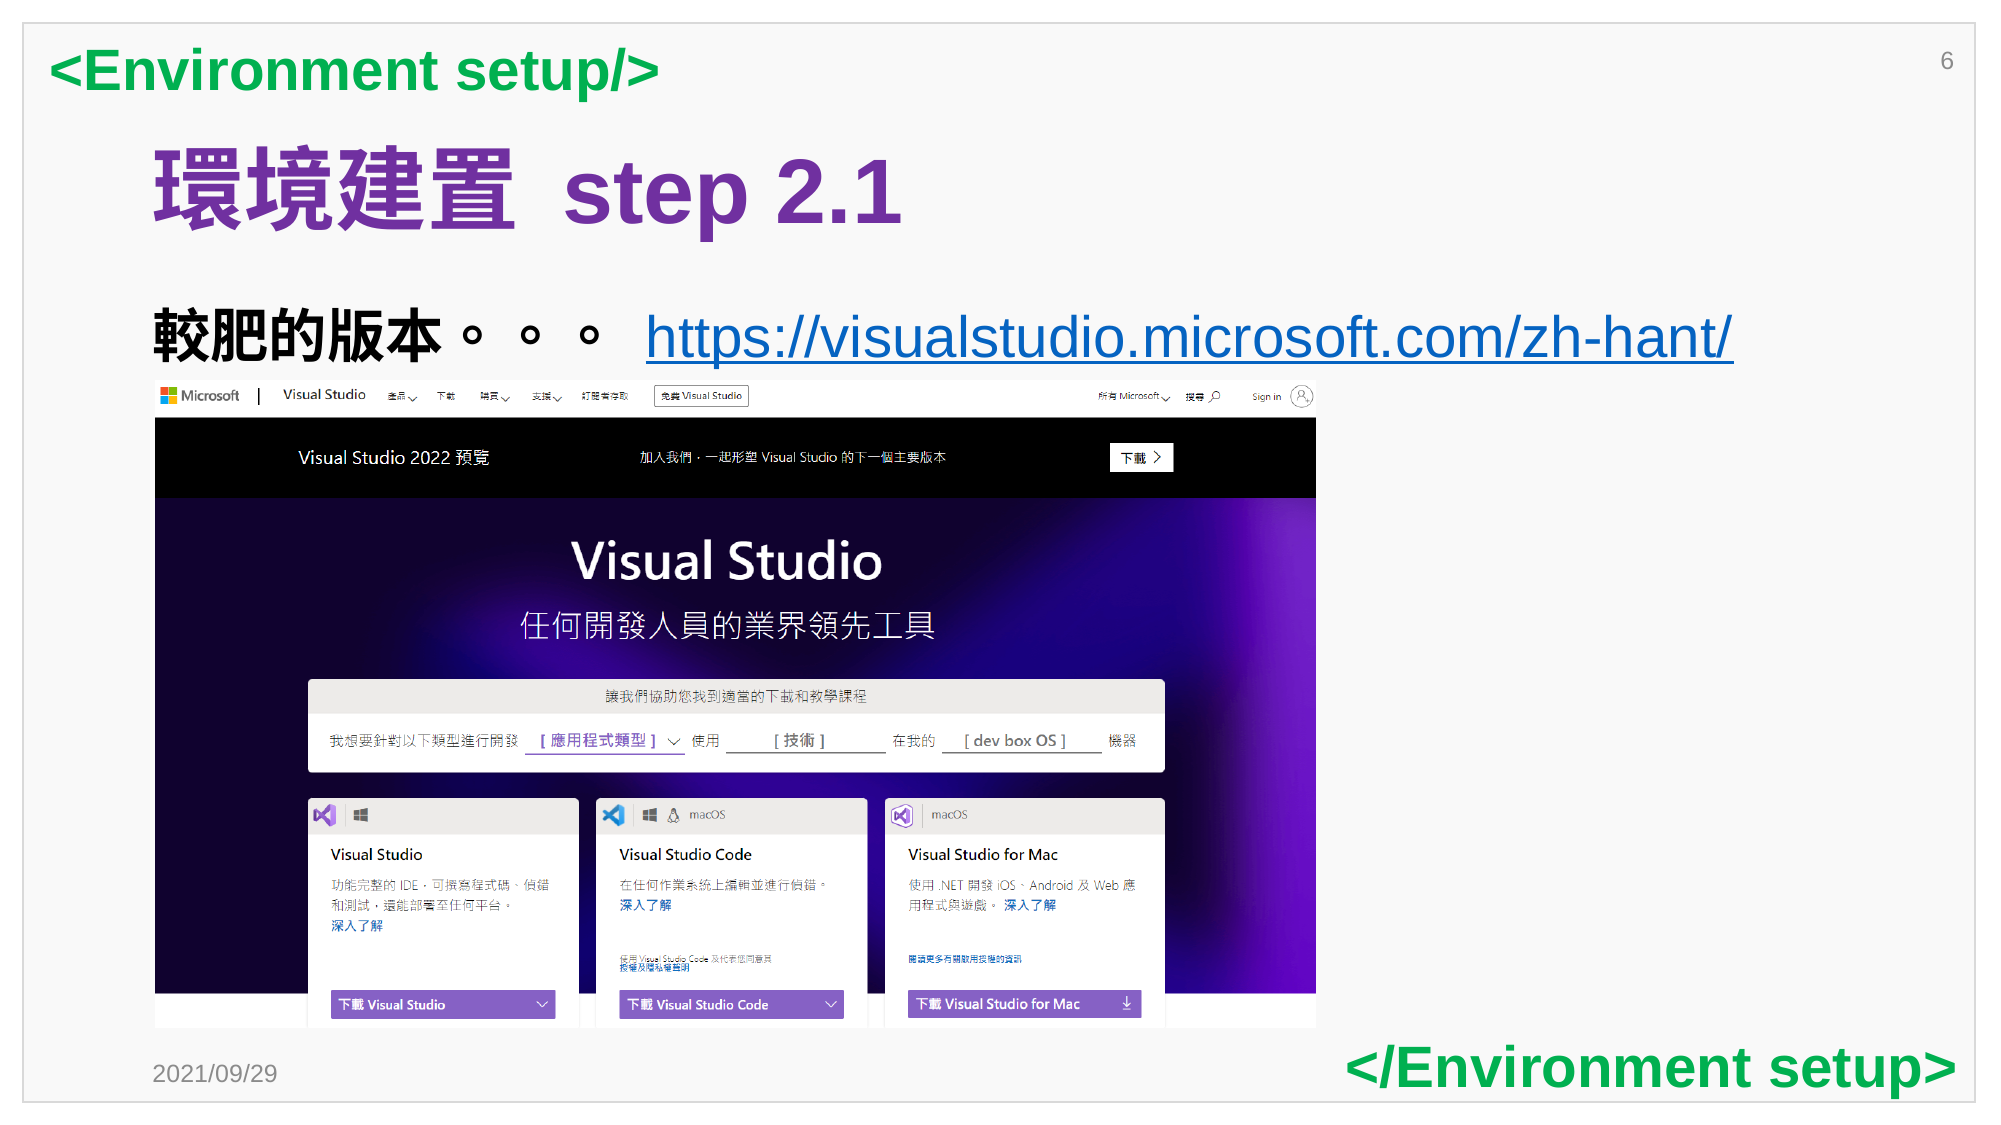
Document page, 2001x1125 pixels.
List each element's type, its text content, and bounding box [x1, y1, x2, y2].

picture [155, 380, 1316, 1028]
list 較肥的版本。。。 https://visualstudio.microsoft.com/zh-hant/ [137, 299, 1863, 386]
slide_number 6 [1906, 29, 1970, 90]
text_box </Environment setup> [1330, 1021, 1973, 1106]
title 環境建置 step 2.1 [137, 110, 1863, 278]
text_box <Environment setup/> [34, 24, 677, 110]
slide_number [137, 1042, 295, 1103]
